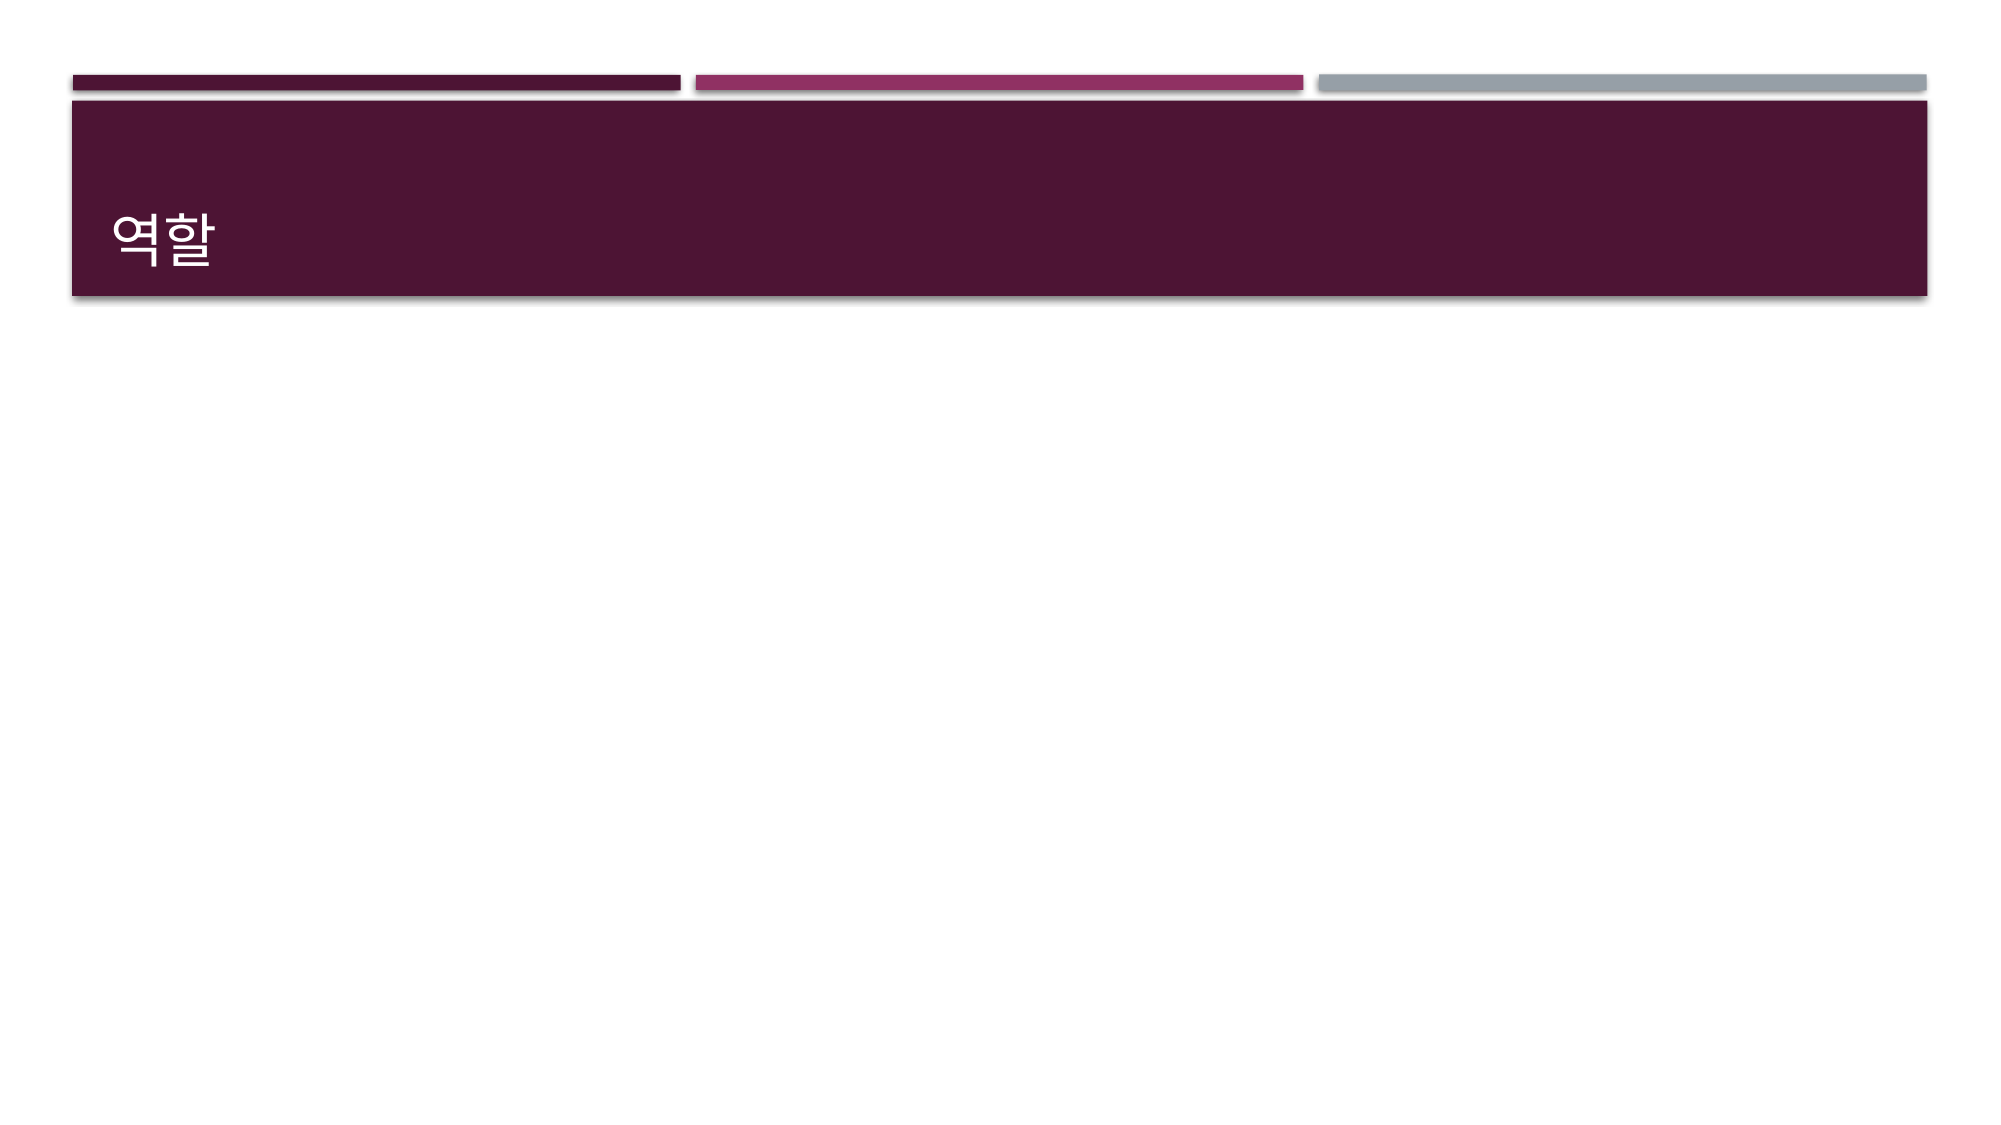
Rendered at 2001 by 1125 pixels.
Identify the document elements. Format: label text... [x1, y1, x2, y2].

title 역할 [95, 115, 1905, 282]
